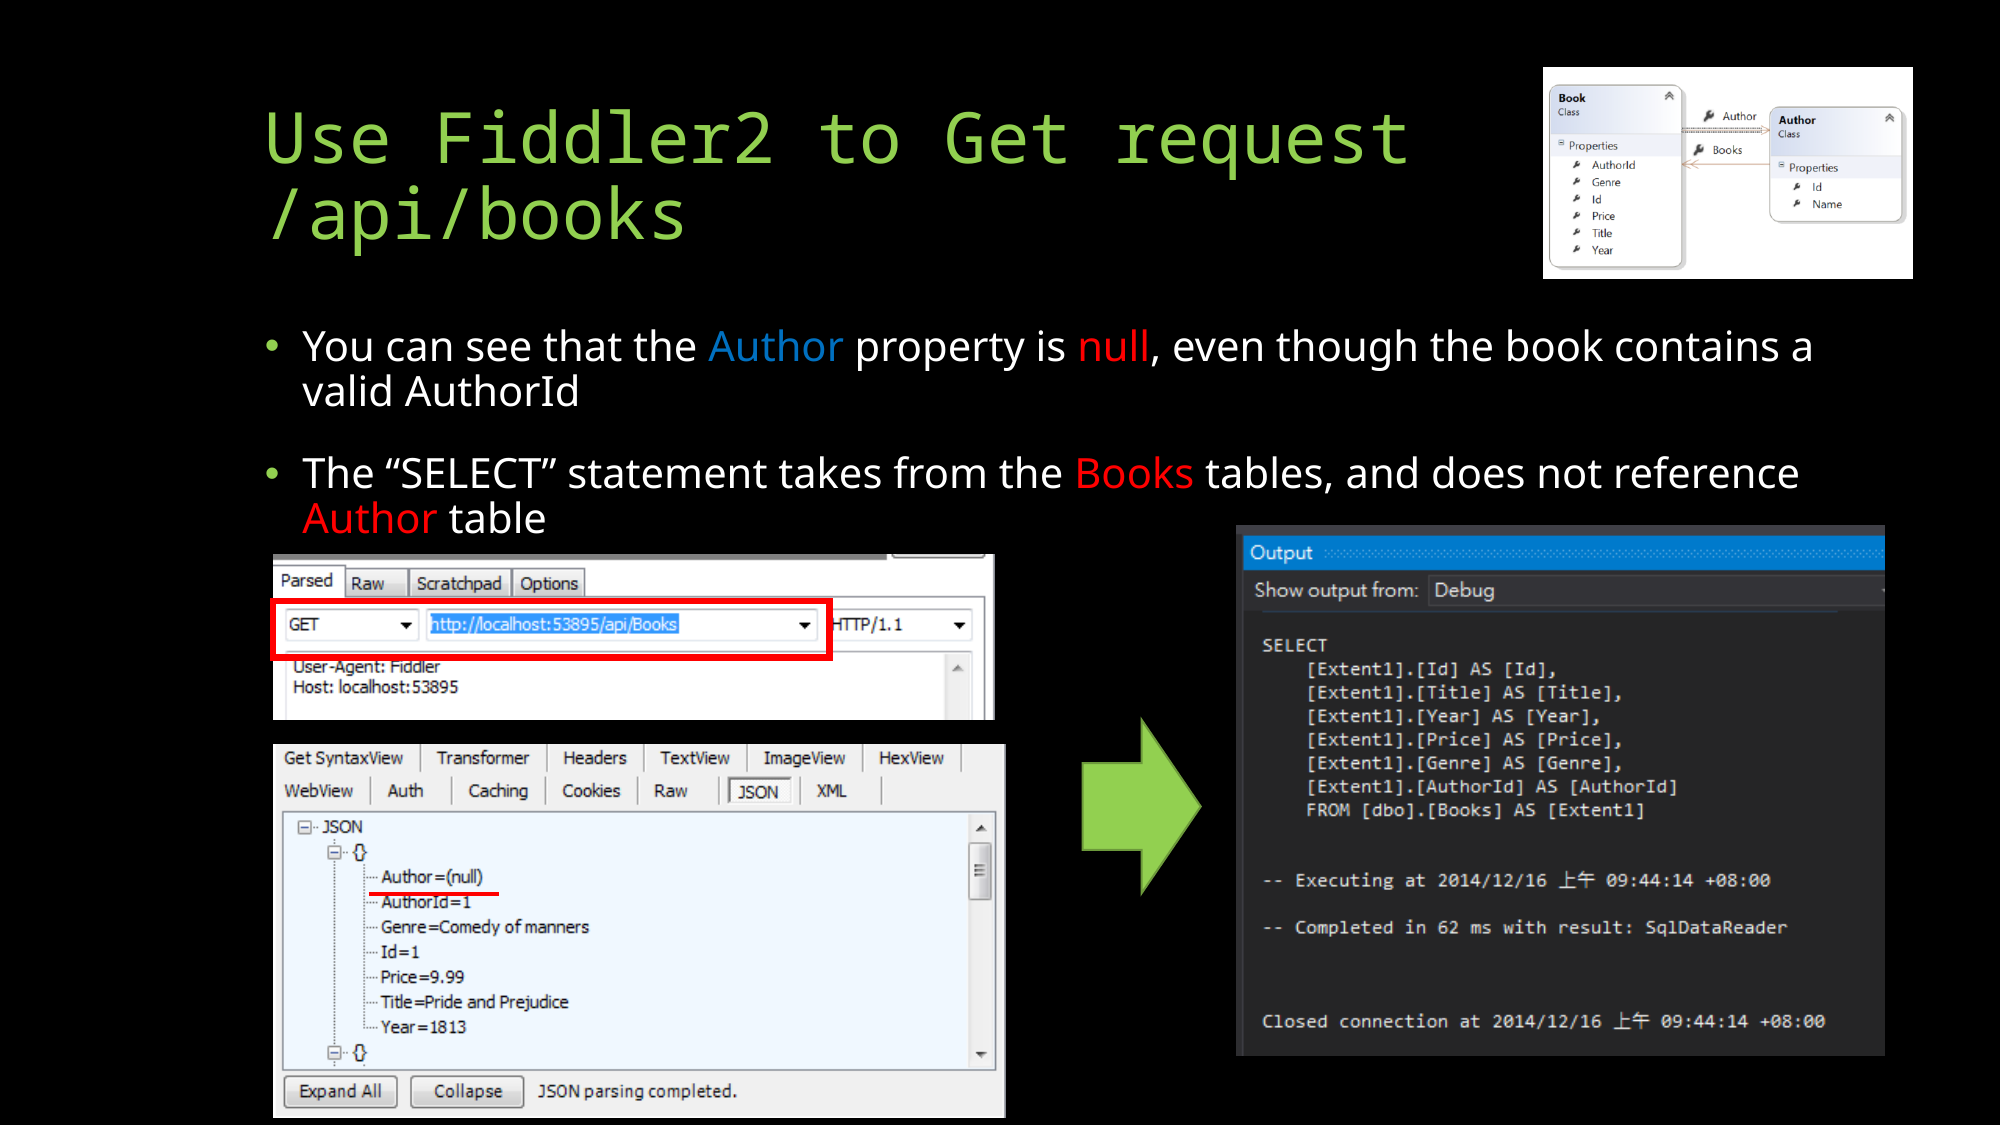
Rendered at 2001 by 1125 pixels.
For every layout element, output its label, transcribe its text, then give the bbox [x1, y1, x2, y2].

picture [273, 744, 1006, 1118]
text_box You can see that the Author property is null, even though the book contains a valid AuthorId The “SELECT” statement takes from the Books tables, and does not reference Author table [249, 318, 1913, 1083]
title Use Fiddler2 to Get request /api/books [249, 75, 1543, 263]
picture [1543, 67, 1913, 280]
text_box [1081, 716, 1202, 897]
picture [272, 554, 995, 720]
picture [1236, 525, 1885, 1056]
